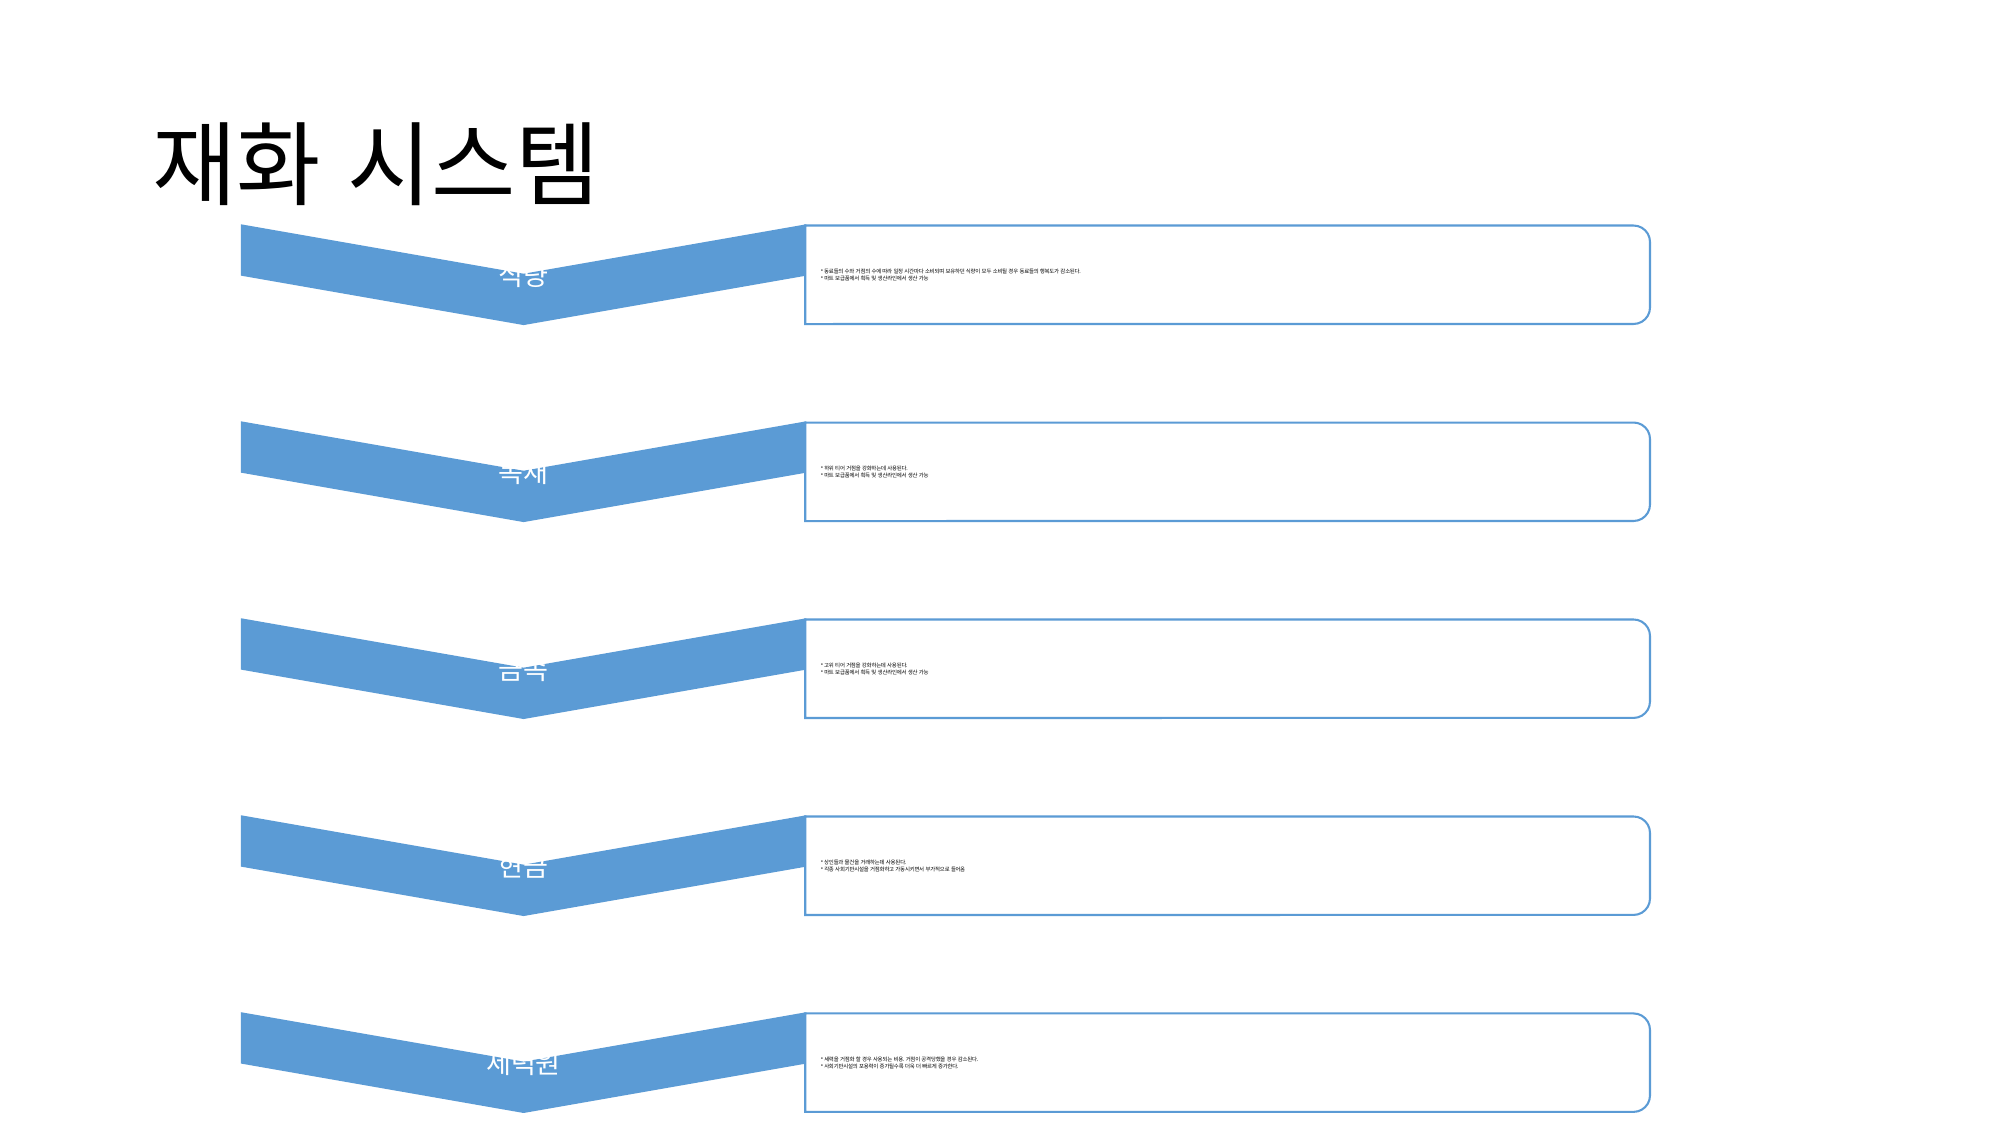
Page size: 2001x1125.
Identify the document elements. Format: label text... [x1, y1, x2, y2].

title 재화 시스템 [137, 59, 1863, 278]
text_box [241, 225, 1650, 1112]
